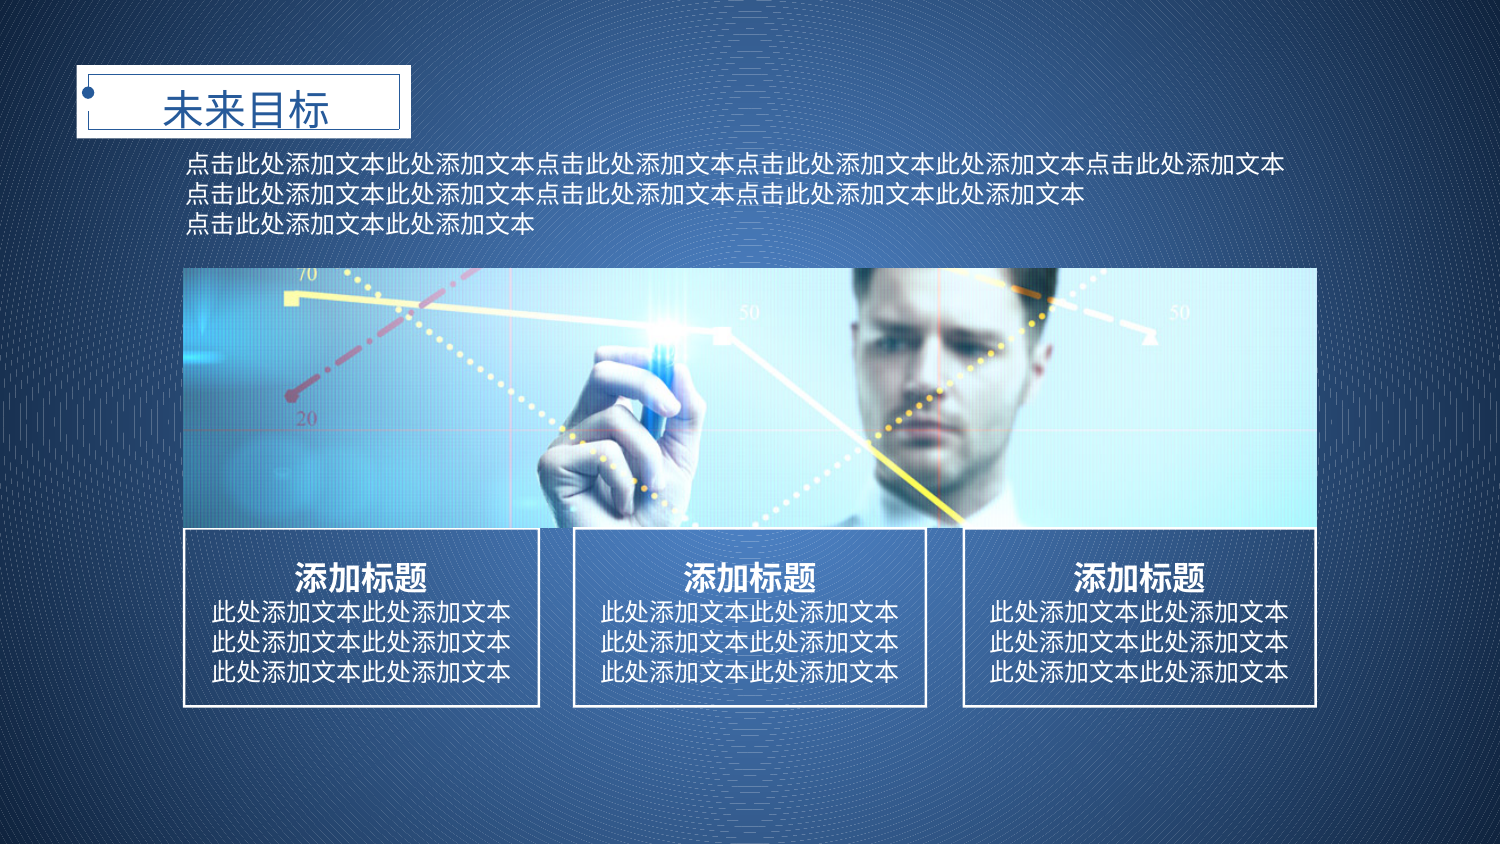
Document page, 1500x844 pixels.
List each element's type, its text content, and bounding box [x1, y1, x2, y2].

text_box 点击此处添加文本此处添加文本点击此处添加文本点击此处添加文本此处添加文本点击此处添加文本 点击此处添加文本此处添加文本点击此处添加文本点击此处添加文本此处添加文本 点击此处添加文本此处添加文本 [171, 141, 1341, 246]
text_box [76, 51, 412, 139]
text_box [182, 267, 1318, 708]
